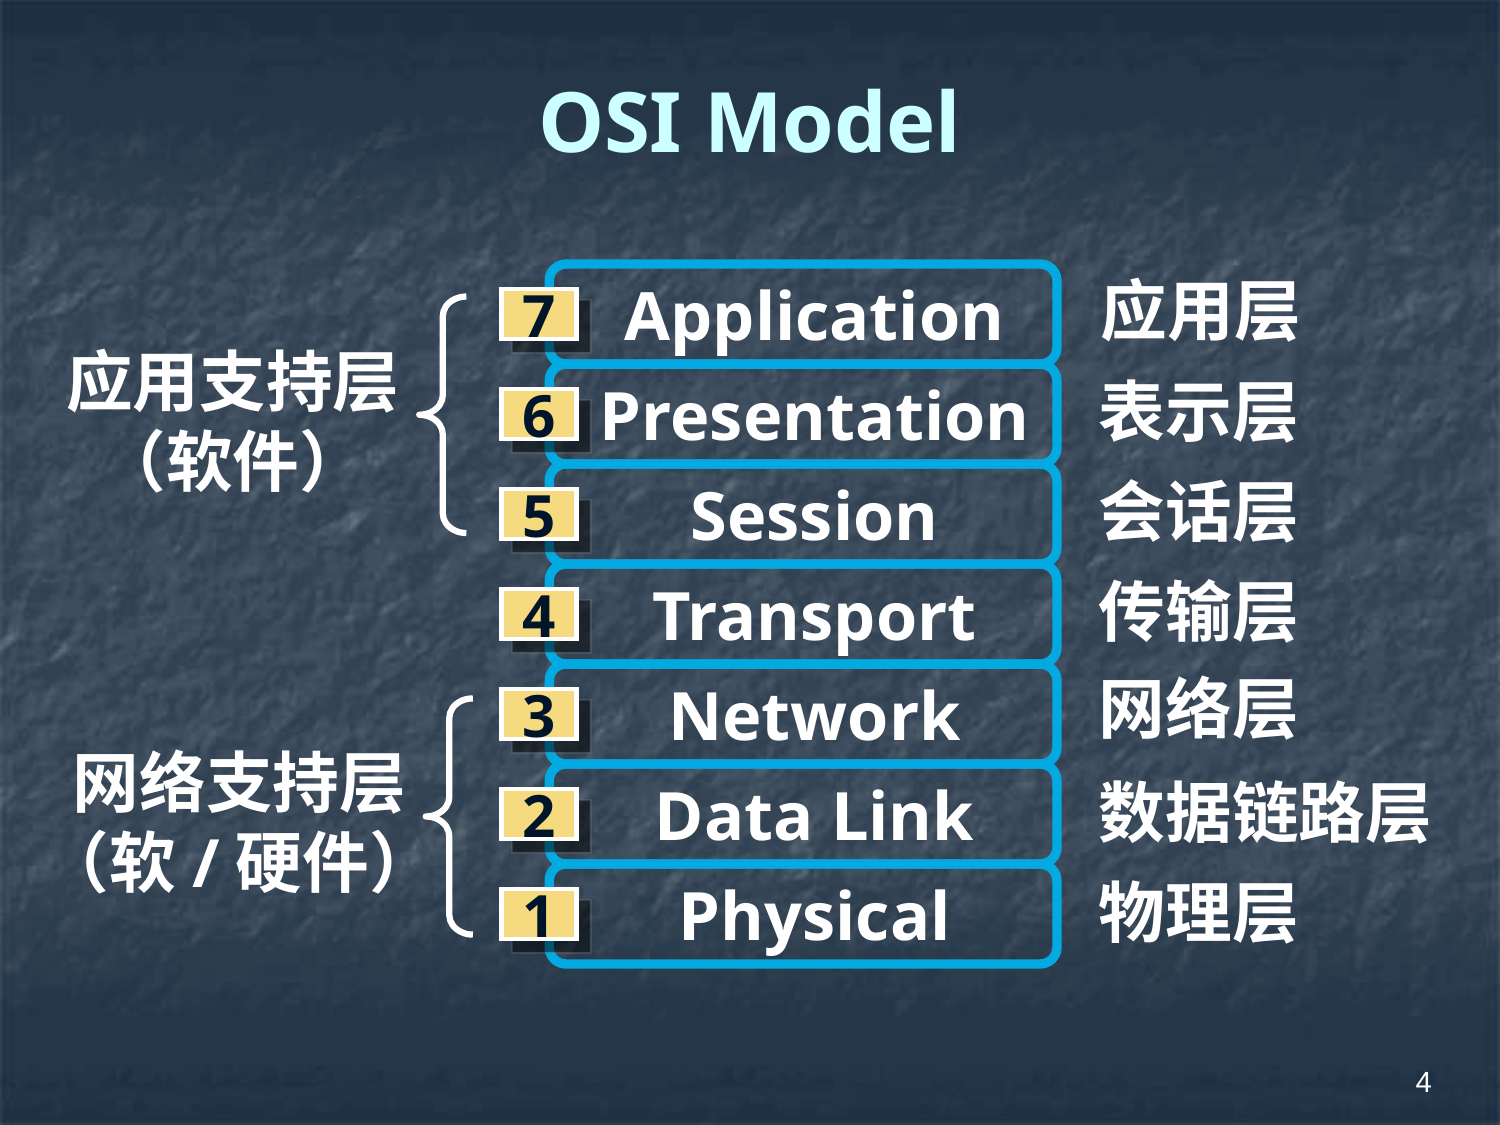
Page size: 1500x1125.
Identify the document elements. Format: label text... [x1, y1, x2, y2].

text_box 应用支持层 （软件） [51, 331, 415, 507]
text_box 物理层 [1083, 863, 1314, 958]
text_box 2 [501, 789, 548, 839]
title OSI Model [53, 19, 1447, 220]
text_box 6 [501, 389, 548, 440]
text_box 网络支持层 （软/硬件） [28, 733, 451, 909]
text_box [419, 296, 467, 534]
text_box 3 [501, 689, 548, 740]
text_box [549, 264, 1058, 964]
text_box 表示层 [1083, 361, 1314, 457]
text_box 5 [501, 489, 548, 539]
text_box 7 [501, 289, 548, 340]
text_box 4 [501, 589, 548, 640]
text_box 1 [501, 889, 548, 940]
text_box 网络层 [1083, 659, 1314, 755]
text_box 会话层 [1083, 461, 1314, 557]
slide_number 4 [1096, 1034, 1447, 1106]
text_box 数据链路层 [1083, 763, 1448, 859]
text_box [449, 698, 473, 935]
text_box 应用层 [1085, 261, 1316, 356]
text_box 传输层 [1083, 562, 1314, 658]
